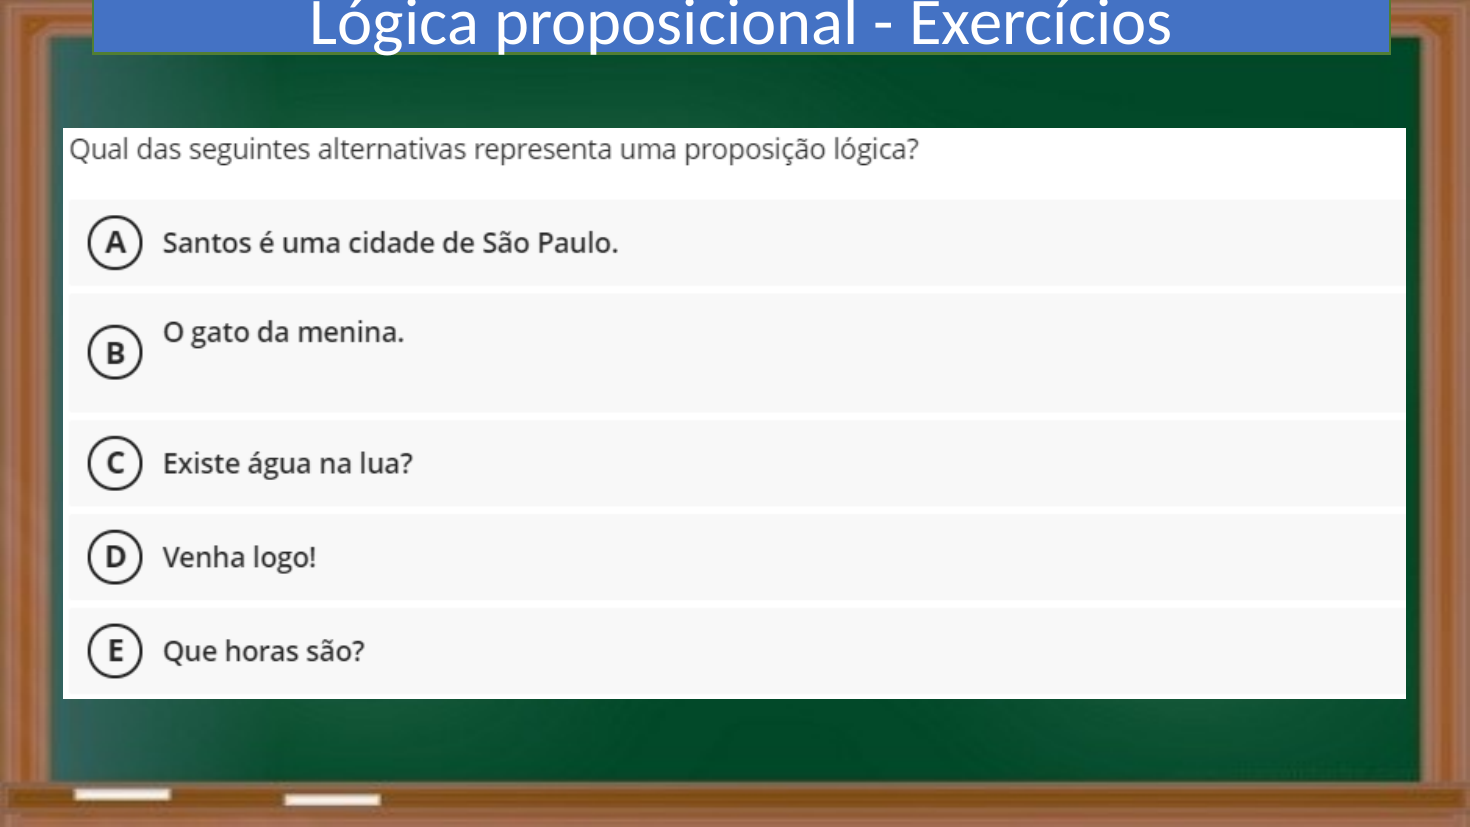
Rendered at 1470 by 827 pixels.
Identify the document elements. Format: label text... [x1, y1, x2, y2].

picture [0, 0, 1470, 827]
text_box Lógica proposicional - Exercícios [93, 0, 1391, 54]
